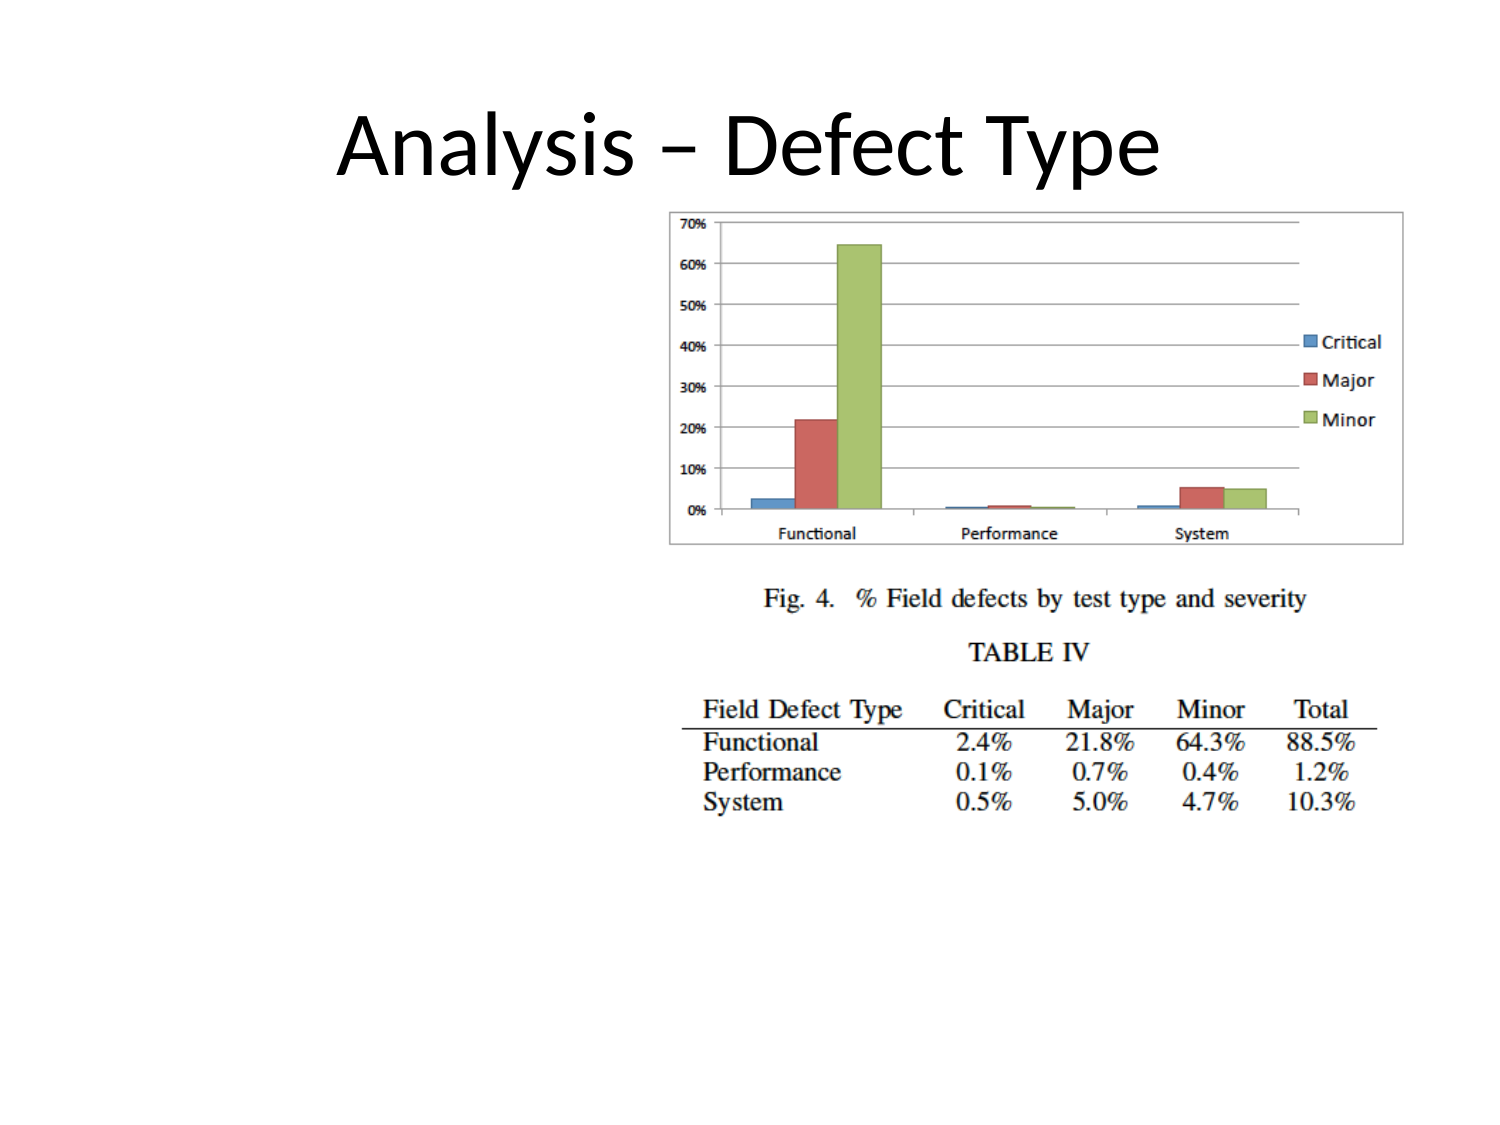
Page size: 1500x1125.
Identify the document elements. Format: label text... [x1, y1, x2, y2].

title Analysis – Defect Type [75, 45, 1425, 233]
picture [658, 195, 1426, 832]
